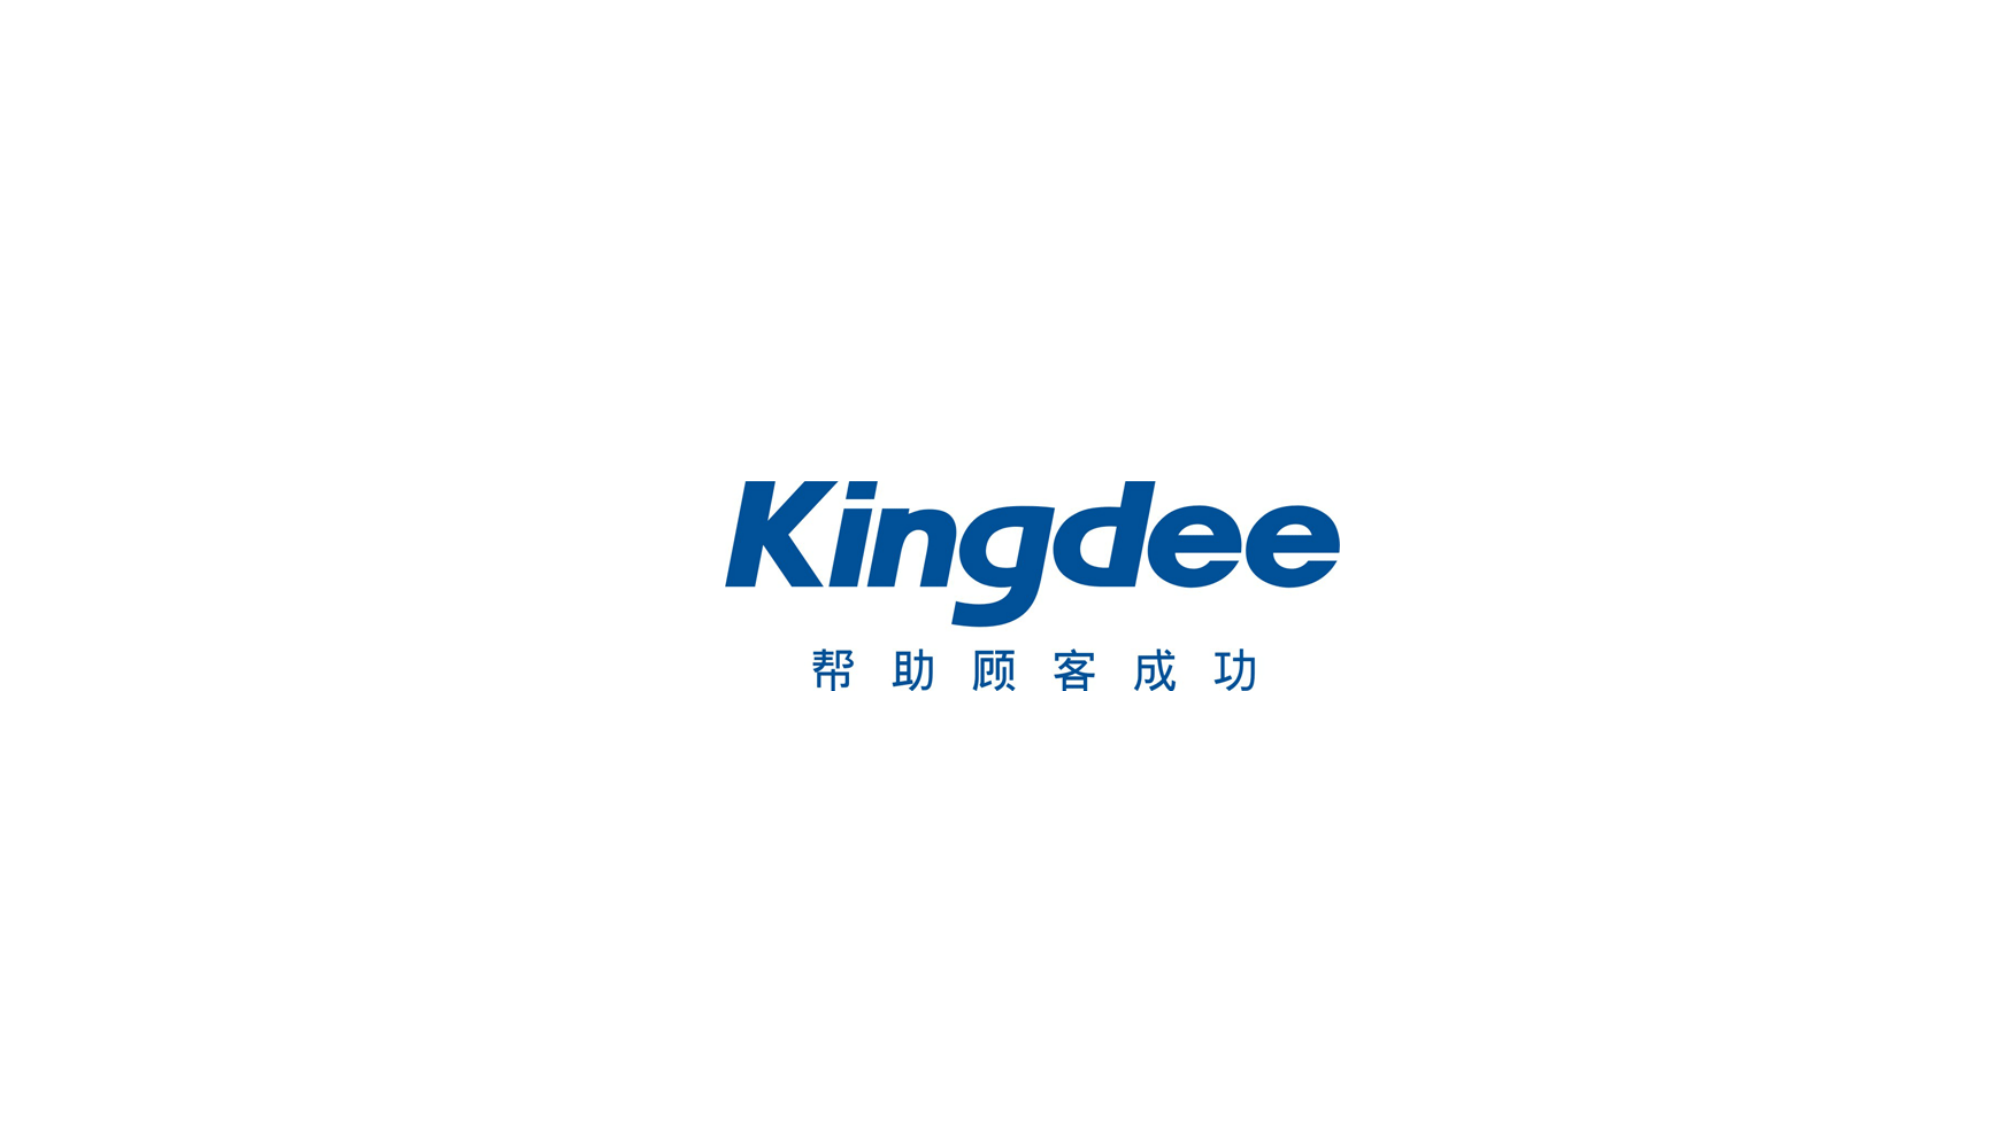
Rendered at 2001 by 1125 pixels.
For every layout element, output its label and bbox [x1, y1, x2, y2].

picture [725, 481, 1340, 691]
